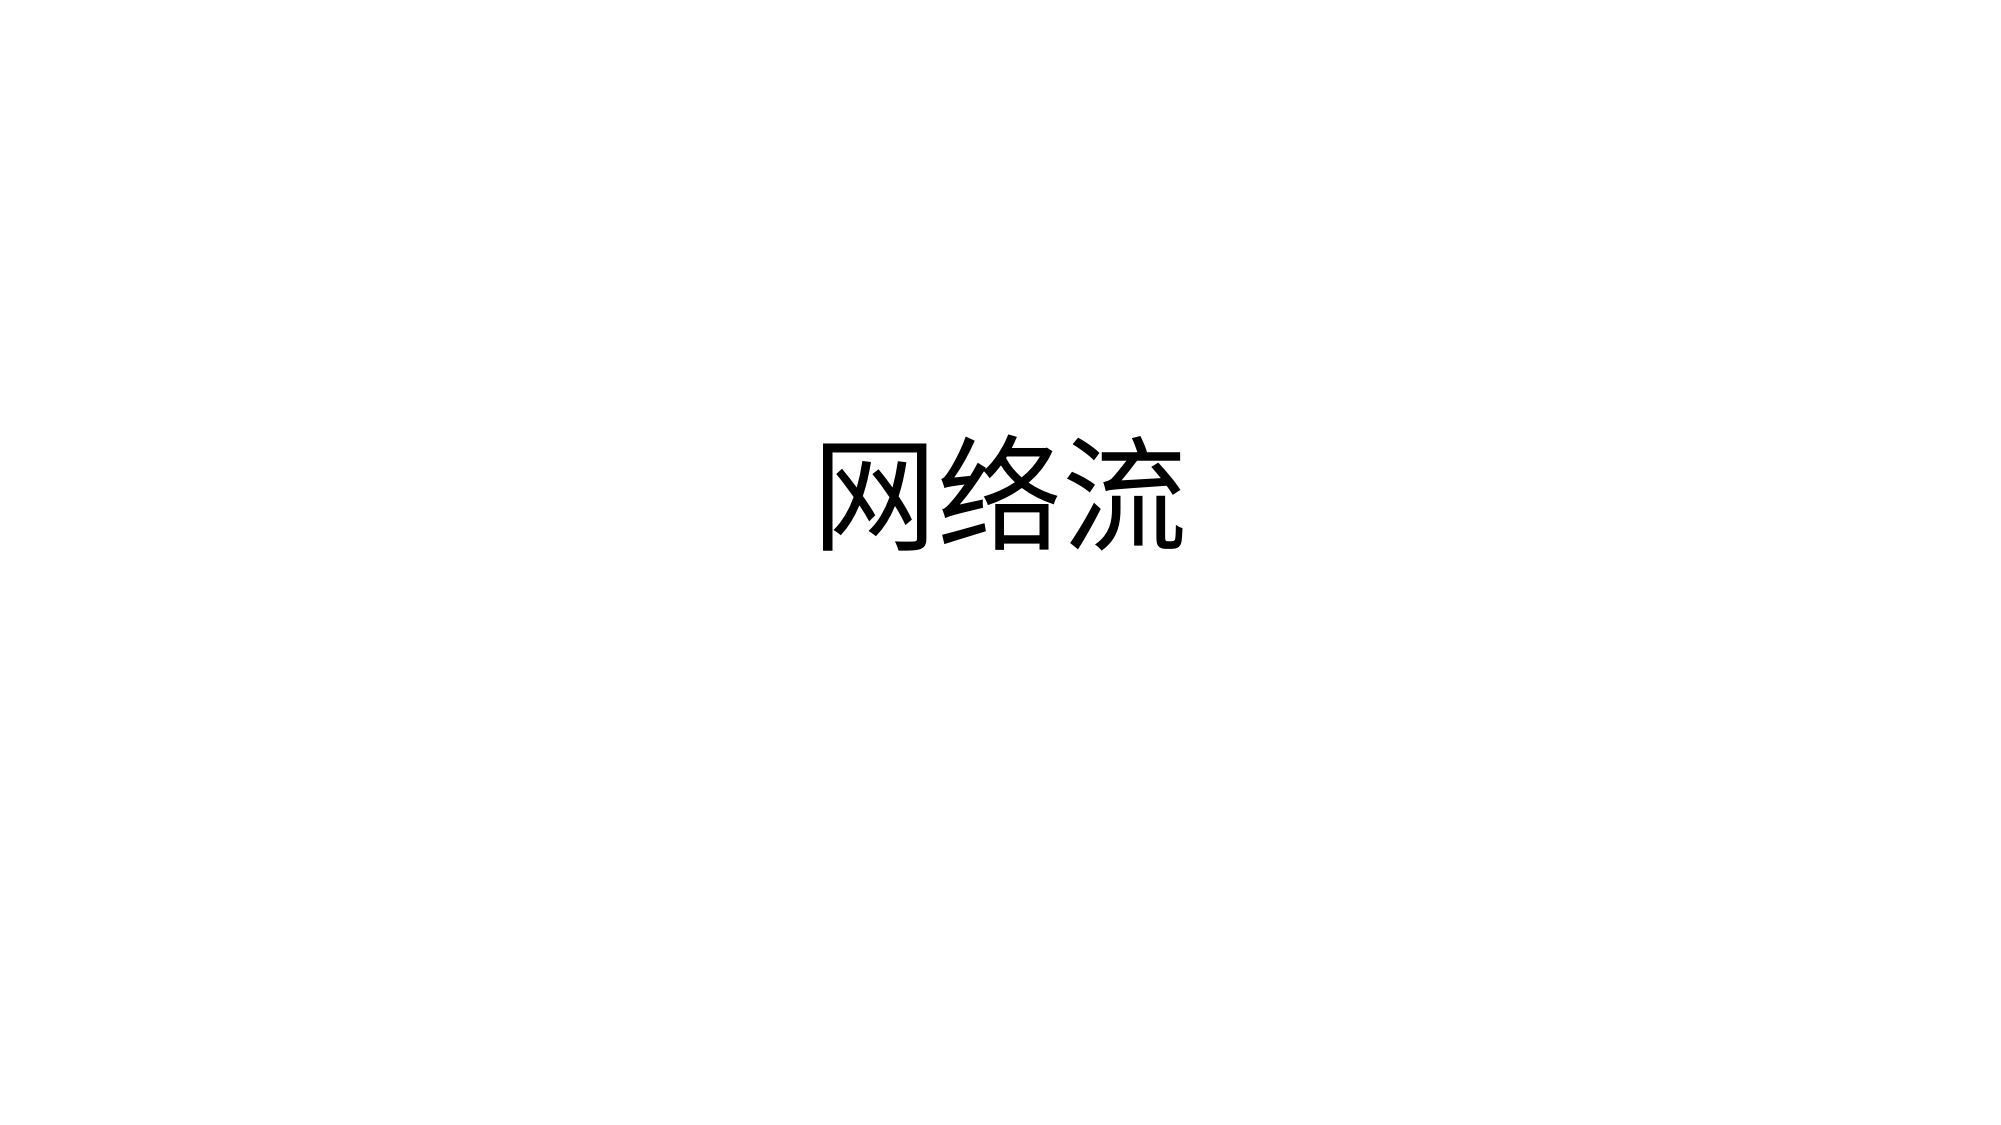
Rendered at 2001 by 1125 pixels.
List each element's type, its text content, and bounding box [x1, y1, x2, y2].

title 网络流 [249, 184, 1750, 576]
